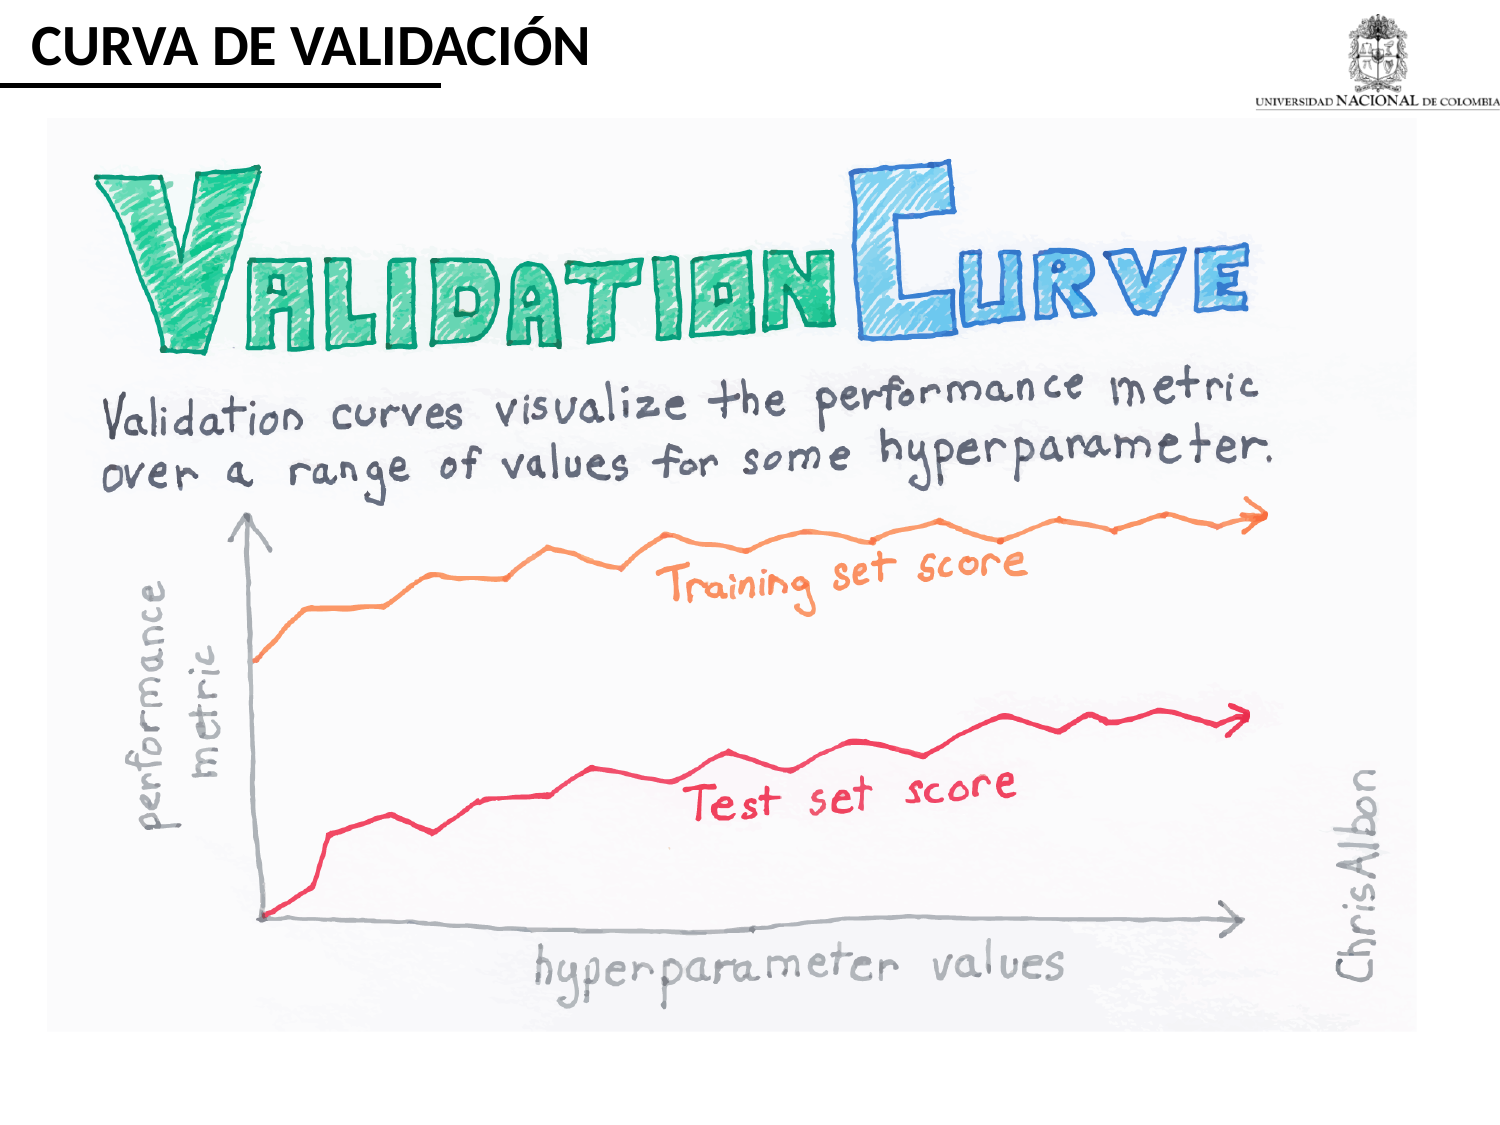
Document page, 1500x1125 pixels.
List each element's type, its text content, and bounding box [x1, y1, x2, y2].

picture [1255, 14, 1500, 113]
text_box CURVA DE VALIDACIÓN [16, 0, 801, 86]
picture [45, 117, 1417, 1033]
